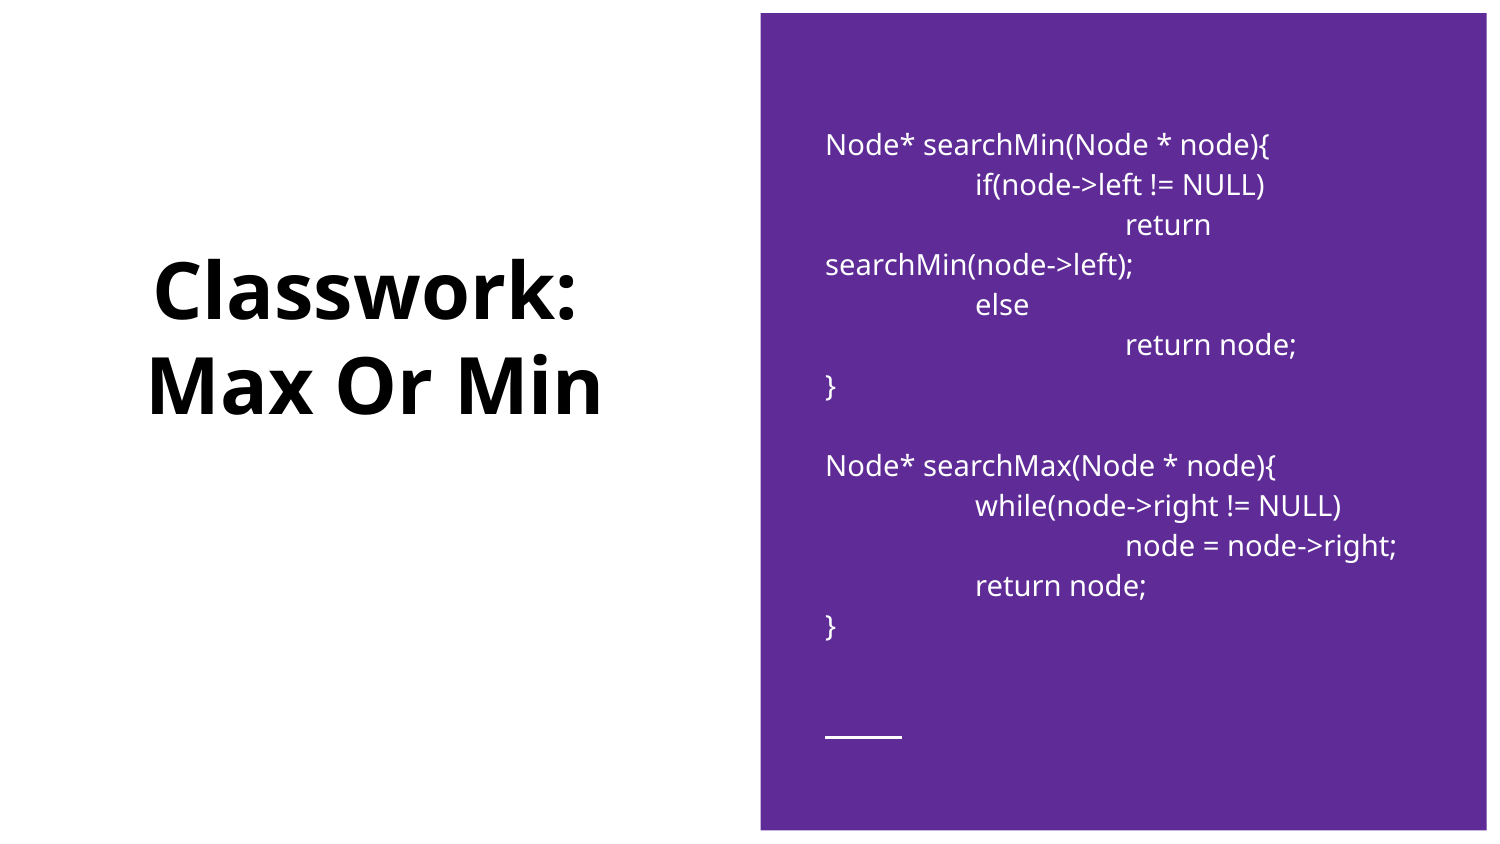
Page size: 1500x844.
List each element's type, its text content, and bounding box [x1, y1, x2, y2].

list Node* searchMin(Node * node){ if(node->left != NULL) return searchMin(node->left); else return node; } Node* searchMax(Node * node){ while(node->right != NULL) node = node->right; return node; } [810, 118, 1440, 725]
title Classwork: Max Or Min [43, 193, 708, 446]
